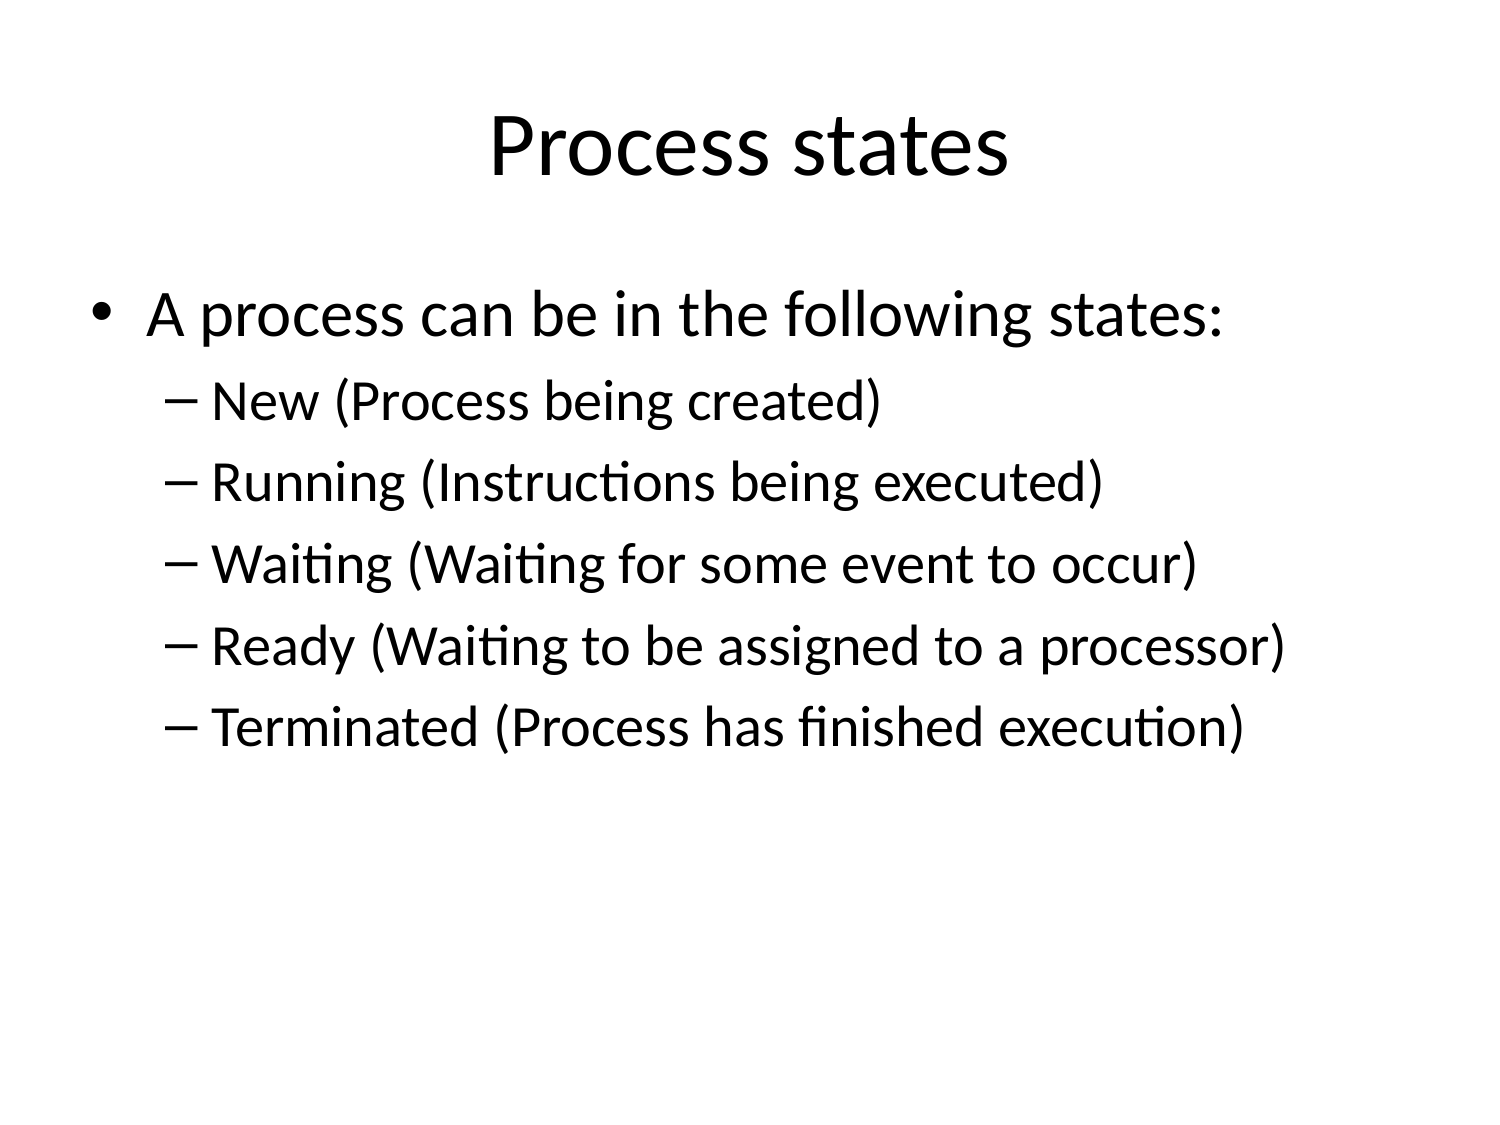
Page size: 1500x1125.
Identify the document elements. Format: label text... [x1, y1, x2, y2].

title Process states [75, 45, 1425, 233]
list A process can be in the following states: New (Process being created) Running (Instructions being executed) Waiting (Waiting for some event to occur) Ready (Waiting to be assigned to a processor) Terminated (Process has finished execution) [75, 262, 1425, 1005]
